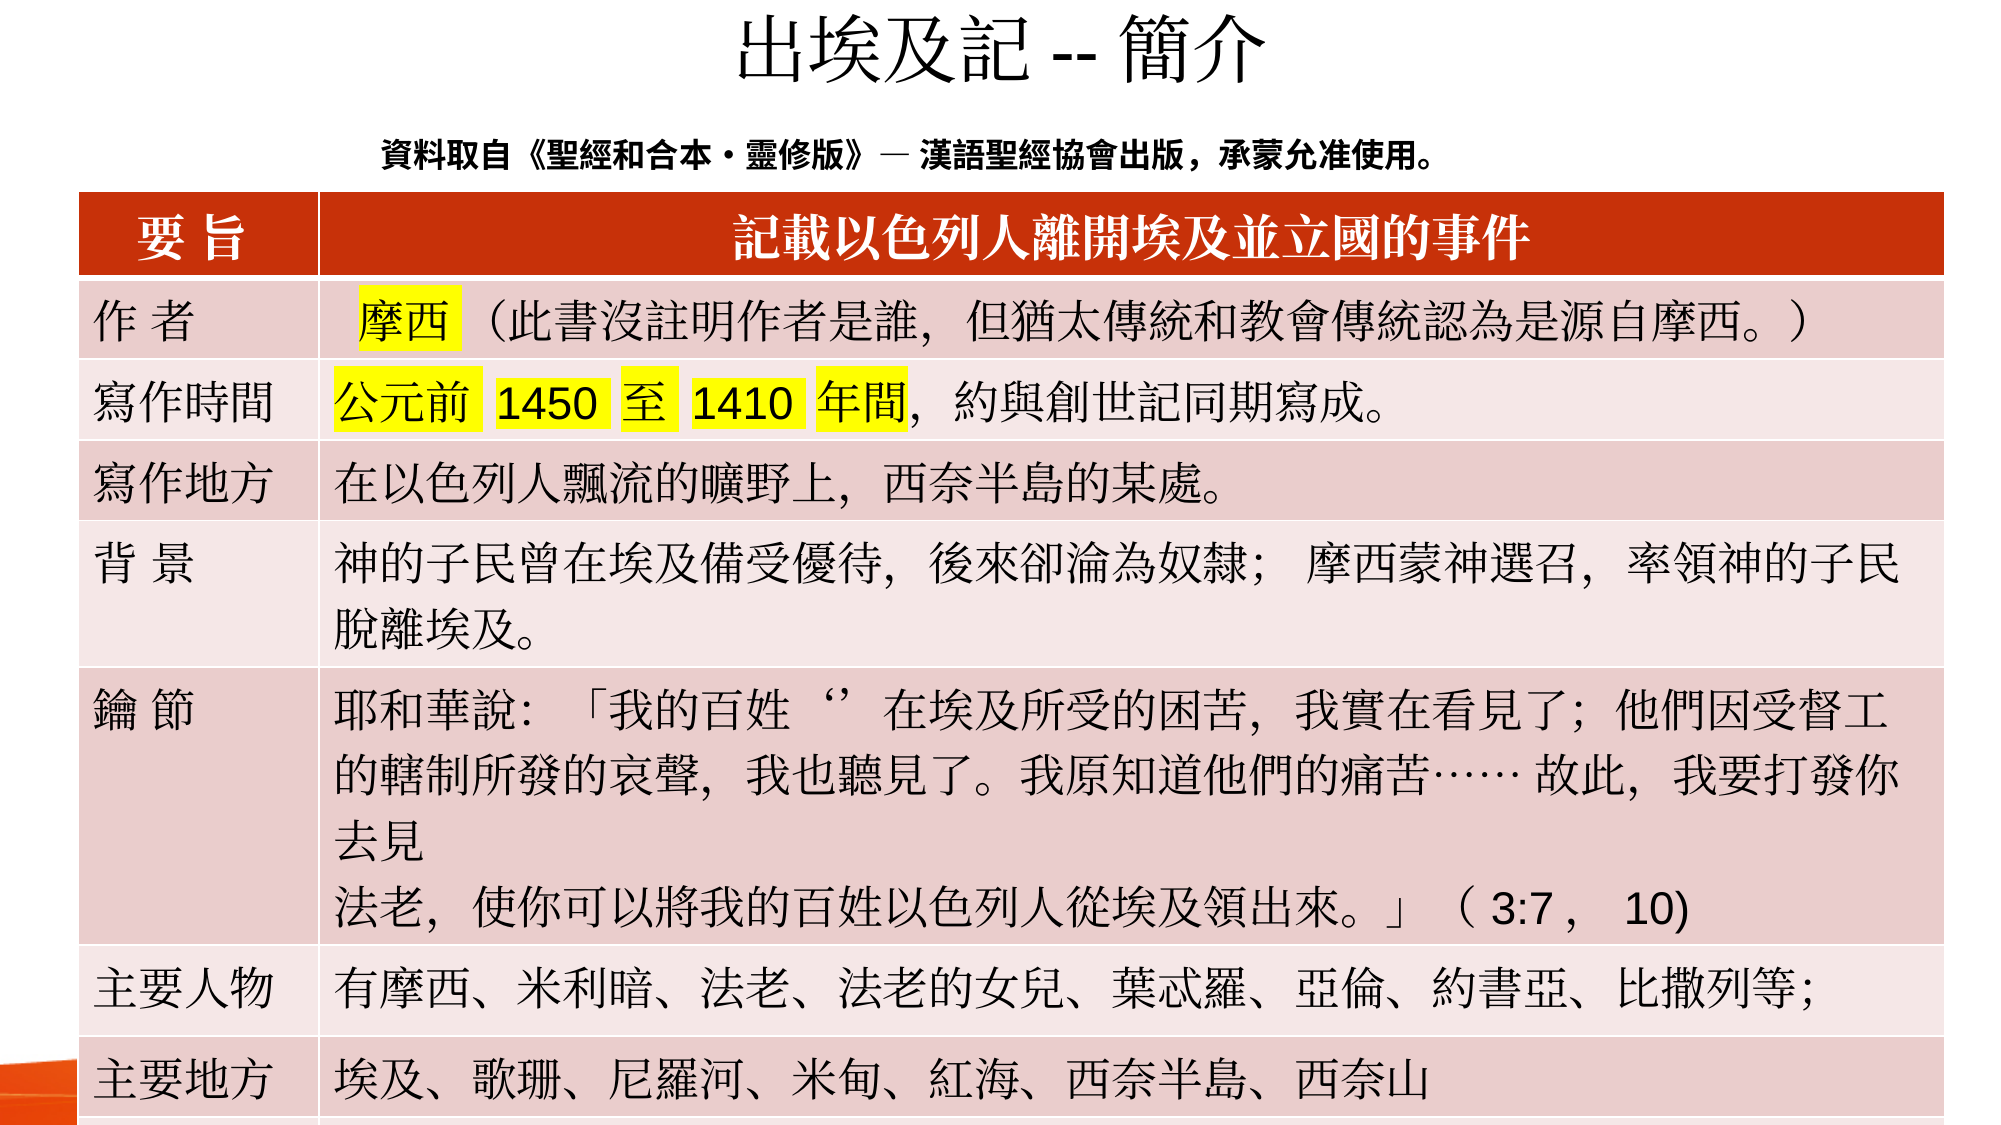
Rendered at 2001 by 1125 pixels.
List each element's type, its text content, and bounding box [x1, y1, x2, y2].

title 出埃及記--簡介 [99, 0, 1901, 96]
table_cell 鑰 節 [79, 668, 318, 944]
table_header 要 旨 [79, 192, 318, 275]
table_cell 耶和華說：「我的百姓‘’在埃及所受的困苦，我實在看見了；他們因受督工的轄制所發的哀聲，我也聽見了。我原知道他們的痛苦…… 故此，我要打發你去見 法老，使你可以將我的百姓以色列人從埃及領出來。」（3:7，10) [320, 668, 1944, 944]
table_cell 背 景 [79, 521, 318, 666]
table_cell 主要人物 [79, 946, 318, 1035]
table_cell 特 色 [79, 1118, 318, 1125]
table_cell 摩西 （此書沒註明作者是誰，但猶太傳統和教會傳統認為是源自摩西。） [320, 281, 1944, 358]
table_cell 寫作地方 [79, 441, 318, 520]
text_box 資料取自《聖經和合本・靈修版》— 漢語聖經協會出版，承蒙允准使用。 [365, 126, 1676, 182]
table_header 記載以色列人離開埃及並立國的事件 [320, 192, 1944, 275]
table_cell 作 者 [79, 281, 318, 358]
table_cell 在以色列人飄流的曠野上，西奈半島的某處。 [320, 441, 1944, 520]
table_cell 有摩西、米利暗、法老、法老的女兒、葉忒羅、亞倫、約書亞、比撒列等； [320, 946, 1944, 1035]
table_cell 主要地方 [79, 1037, 318, 1116]
table_cell 公元前 1450 至 1410 年間，約與創世記同期寫成。 [320, 360, 1944, 439]
table_cell 寫作時間 [79, 360, 318, 439]
table_cell 神的子民曾在埃及備受優待，後來卻淪為奴隸； 摩西蒙神選召，率領神的子民脫離埃及。 [320, 521, 1944, 666]
table_cell 此書記載了眾多神蹟，比舊約其他書卷都多；全書最重要的部分是第20章，記載神頒佈十條誡命。 [320, 1118, 1944, 1125]
picture [0, 0, 2000, 1125]
table_cell 埃及、歌珊、尼羅河、米甸、紅海、西奈半島、西奈山 [320, 1037, 1944, 1116]
